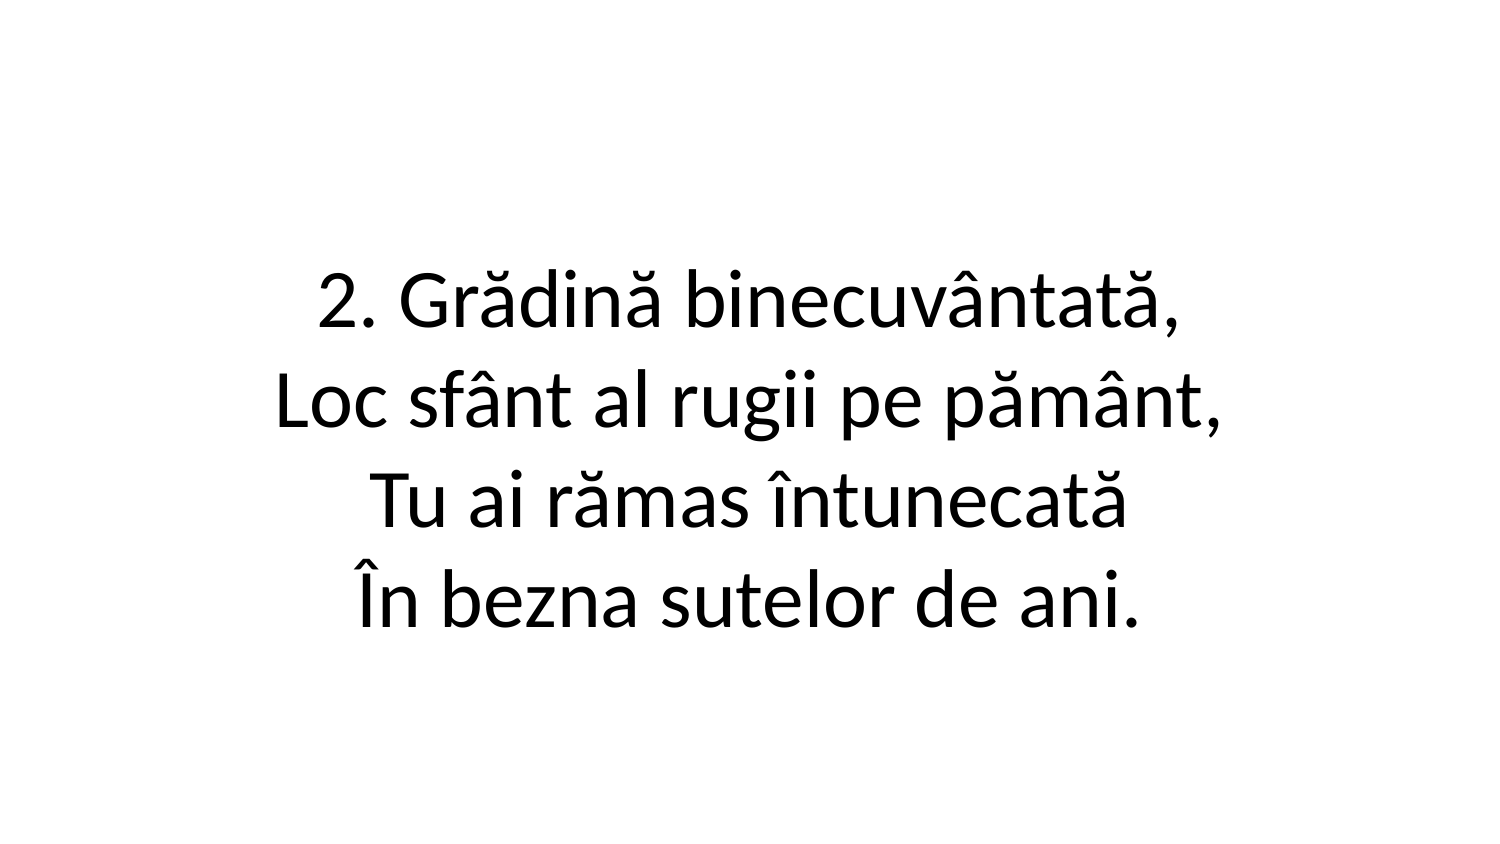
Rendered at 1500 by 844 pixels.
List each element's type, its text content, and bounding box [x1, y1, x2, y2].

text_box 2. Grădină binecuvântată, Loc sfânt al rugii pe pământ, Tu ai rămas întunecată În bezna sutelor de ani. [259, 192, 1241, 652]
